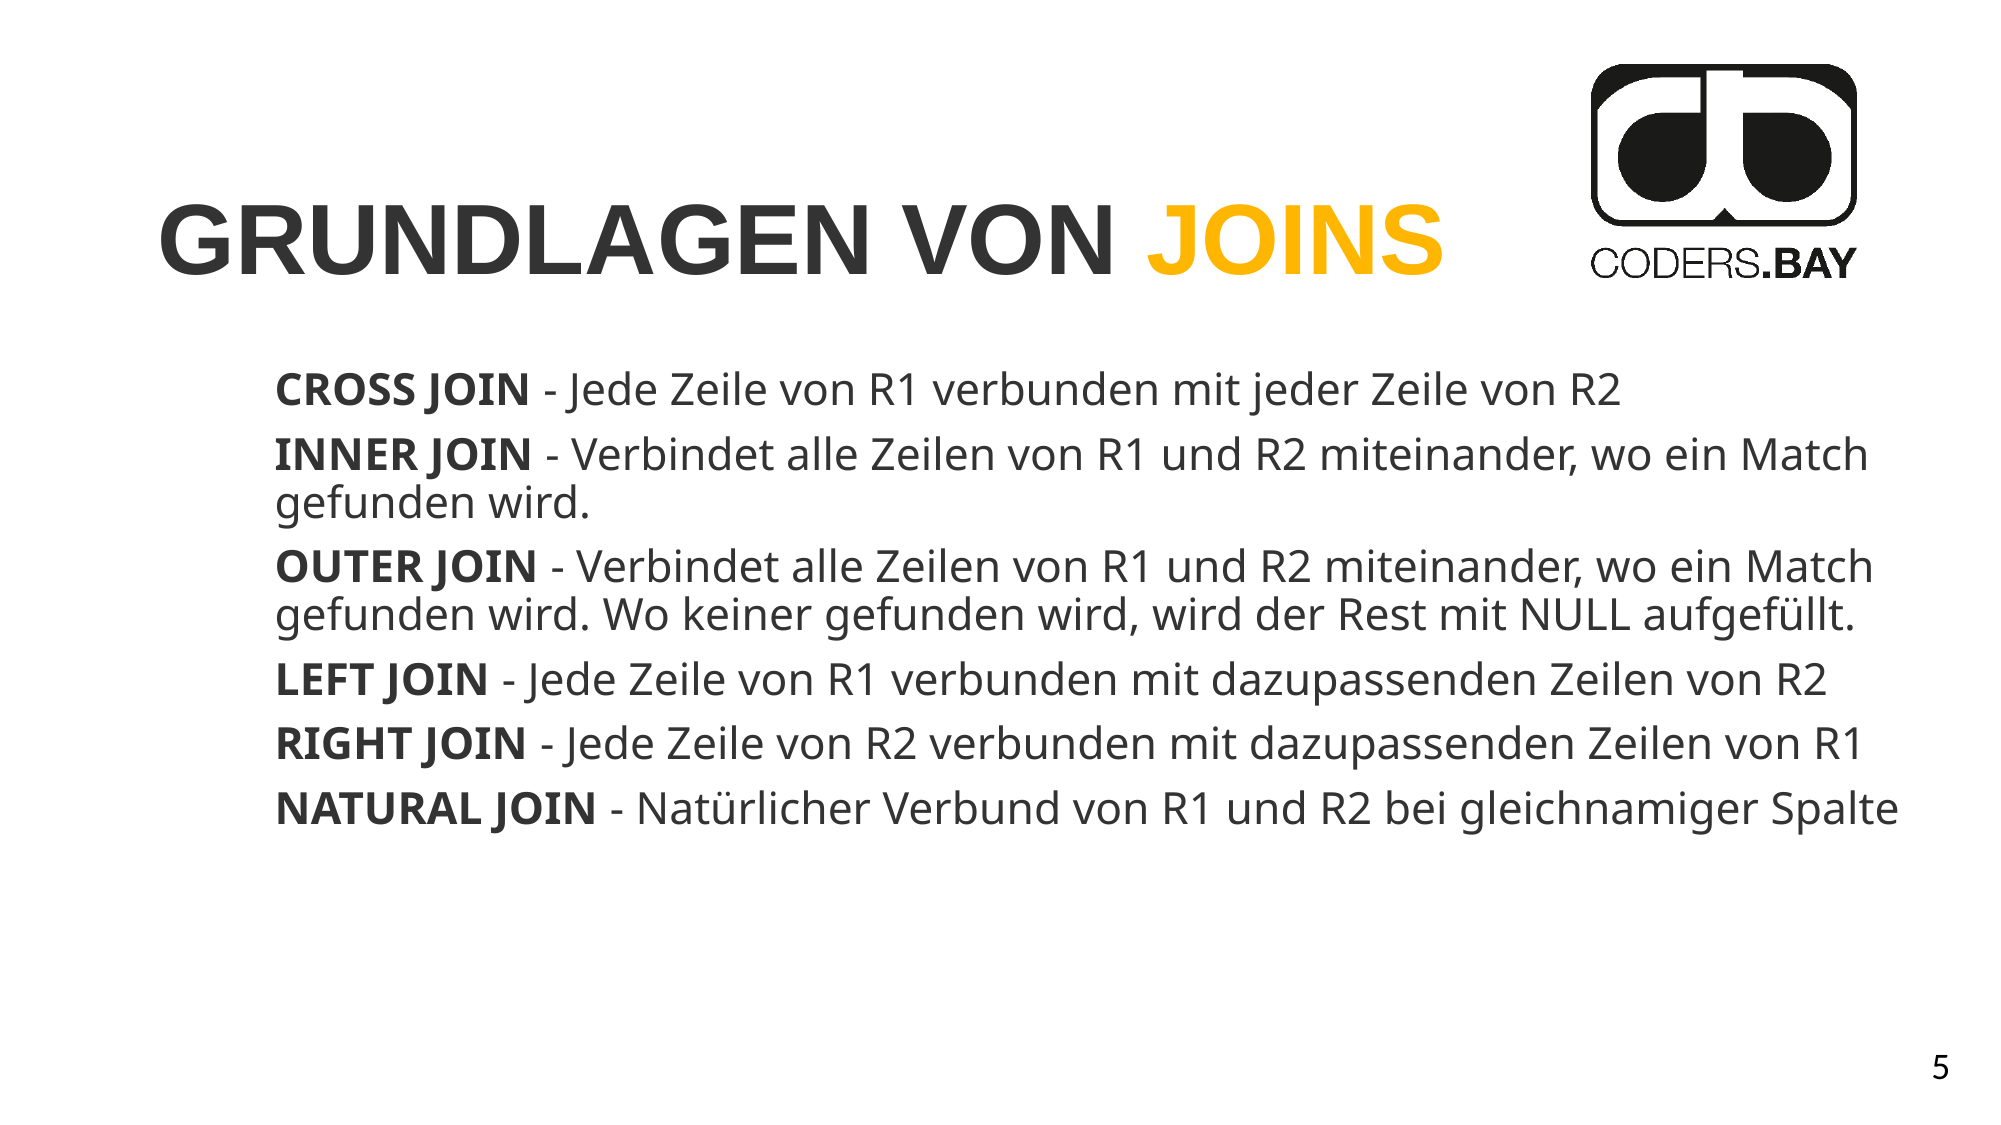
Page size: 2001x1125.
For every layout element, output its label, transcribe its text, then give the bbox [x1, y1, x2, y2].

list CROSS JOIN - Jede Zeile von R1 verbunden mit jeder Zeile von R2 INNER JOIN - Verbindet alle Zeilen von R1 und R2 miteinander, wo ein Match gefunden wird. OUTER JOIN - Verbindet alle Zeilen von R1 und R2 miteinander, wo ein Match gefunden wird. Wo keiner gefunden wird, wird der Rest mit NULL aufgefüllt. LEFT JOIN - Jede Zeile von R1 verbunden mit dazupassenden Zeilen von R2 RIGHT JOIN - Jede Zeile von R2 verbunden mit dazupassenden Zeilen von R1 NATURAL JOIN - Natürlicher Verbund von R1 und R2 bei gleichnamiger Spalte [154, 277, 2000, 1004]
list [137, 299, 1863, 1014]
picture [1591, 64, 1857, 277]
slide_number 5 [1882, 1004, 2000, 1125]
title Grundlagen von JOINS [137, 59, 1574, 278]
